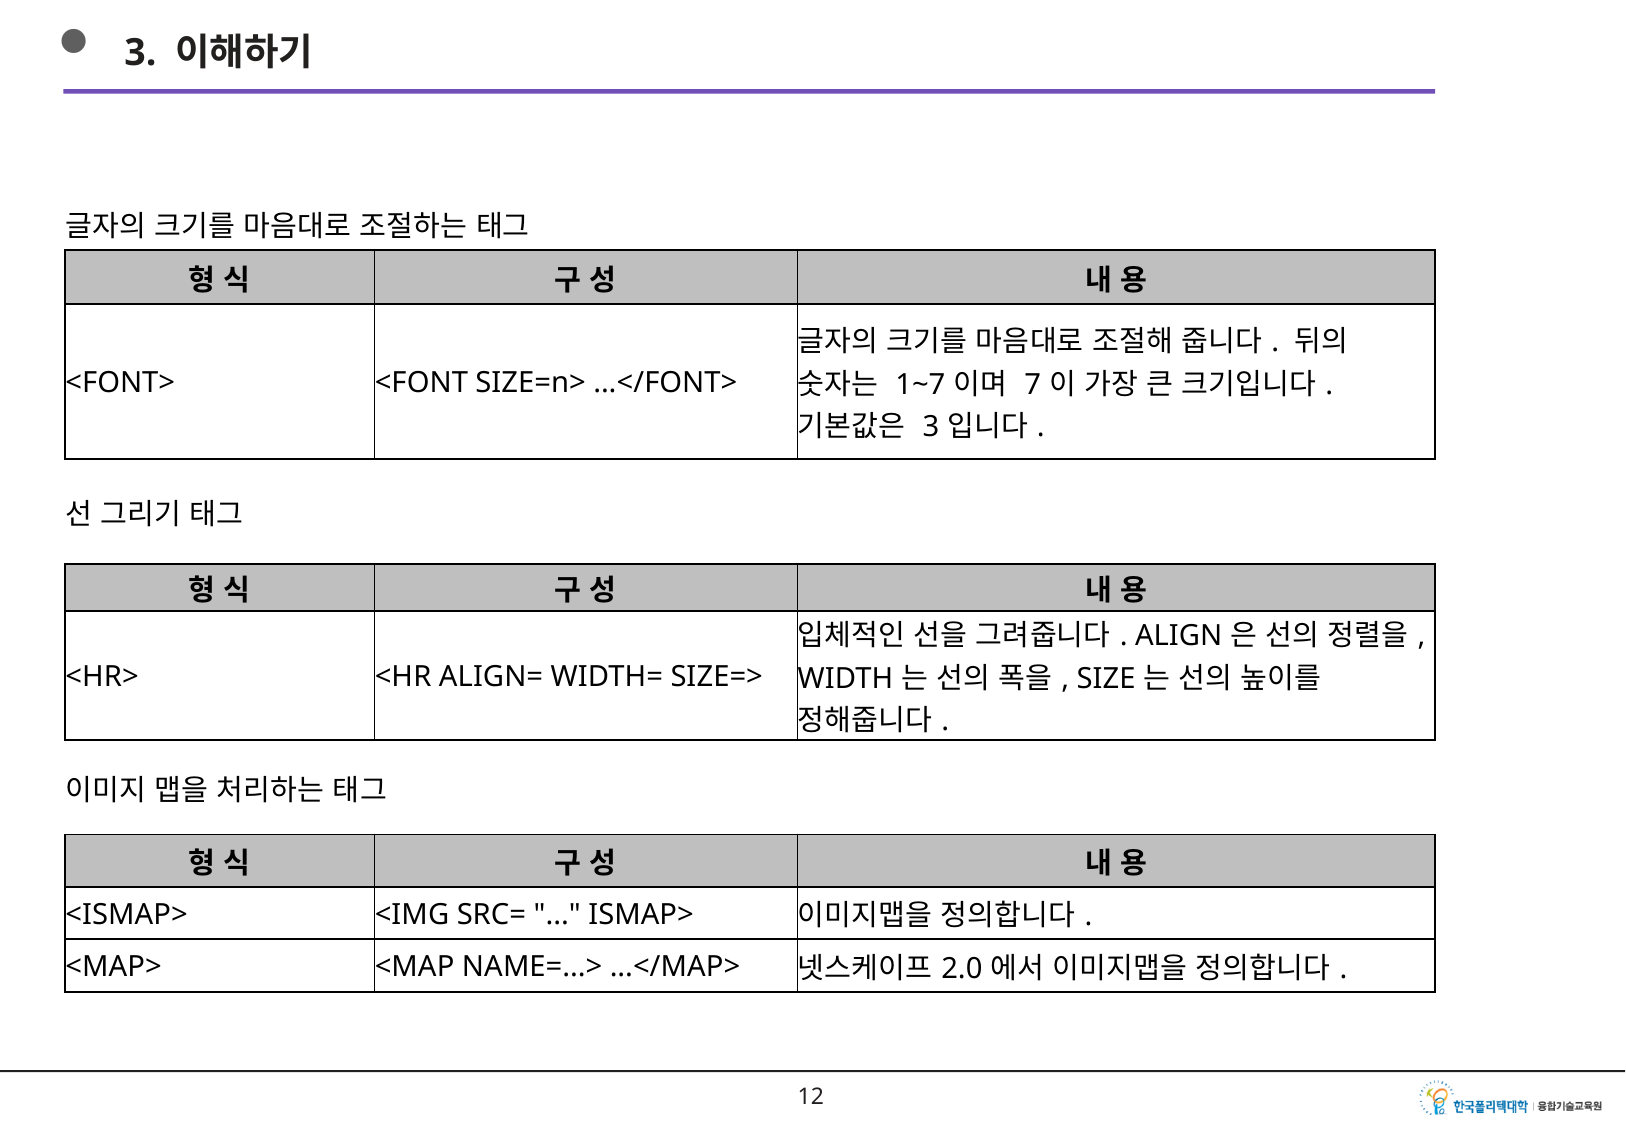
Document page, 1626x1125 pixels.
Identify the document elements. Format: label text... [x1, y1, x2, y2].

text_box 11 [765, 1072, 857, 1123]
table_cell 넷스케이프2.0에서 이미지맵을 정의합니다. [798, 940, 1434, 991]
table_cell <HR> [66, 612, 374, 739]
table_cell <MAP> [66, 940, 374, 991]
table_cell <FONT SIZE=n> ...</FONT> [375, 305, 797, 458]
table_header 글자의 크기를 마음대로 조절하는 태그 [65, 198, 1435, 249]
table_cell <IMG SRC= "..." ISMAP> [375, 888, 797, 938]
table_cell <ISMAP> [66, 888, 374, 938]
table_cell 구 성 [375, 565, 797, 610]
table_cell 이미지맵을 정의합니다. [798, 888, 1434, 938]
table_cell 형 식 [66, 565, 374, 610]
table_cell 내 용 [798, 835, 1434, 886]
text_box [44, 0, 1604, 114]
table_cell 선 그리기 태그 [65, 460, 1435, 563]
table_cell <MAP NAME=...> ...</MAP> [375, 940, 797, 991]
table_cell 입체적인 선을 그려줍니다. ALIGN은 선의 정렬을, WIDTH는 선의 폭을, SIZE는 선의 높이를 정해줍니다. [798, 612, 1434, 739]
text_box 3. 이해하기 [109, 20, 943, 93]
table_cell 글자의 크기를 마음대로 조절해 줍니다. 뒤의 숫자는 1~7이며 7이 가장 큰 크기입니다. 기본값은 3입니다. [798, 305, 1434, 458]
table_cell 구 성 [375, 251, 797, 303]
table_cell 내 용 [798, 565, 1434, 610]
table_cell <HR ALIGN= WIDTH= SIZE=> [375, 612, 797, 739]
table_cell 이미지 맵을 처리하는 태그 [65, 741, 1435, 834]
table_cell 내 용 [798, 251, 1434, 303]
table_cell 구 성 [375, 835, 797, 886]
table_cell 형 식 [66, 251, 374, 303]
table_cell 형 식 [66, 835, 374, 886]
picture [1415, 1076, 1604, 1118]
table_cell <FONT> [66, 305, 374, 458]
